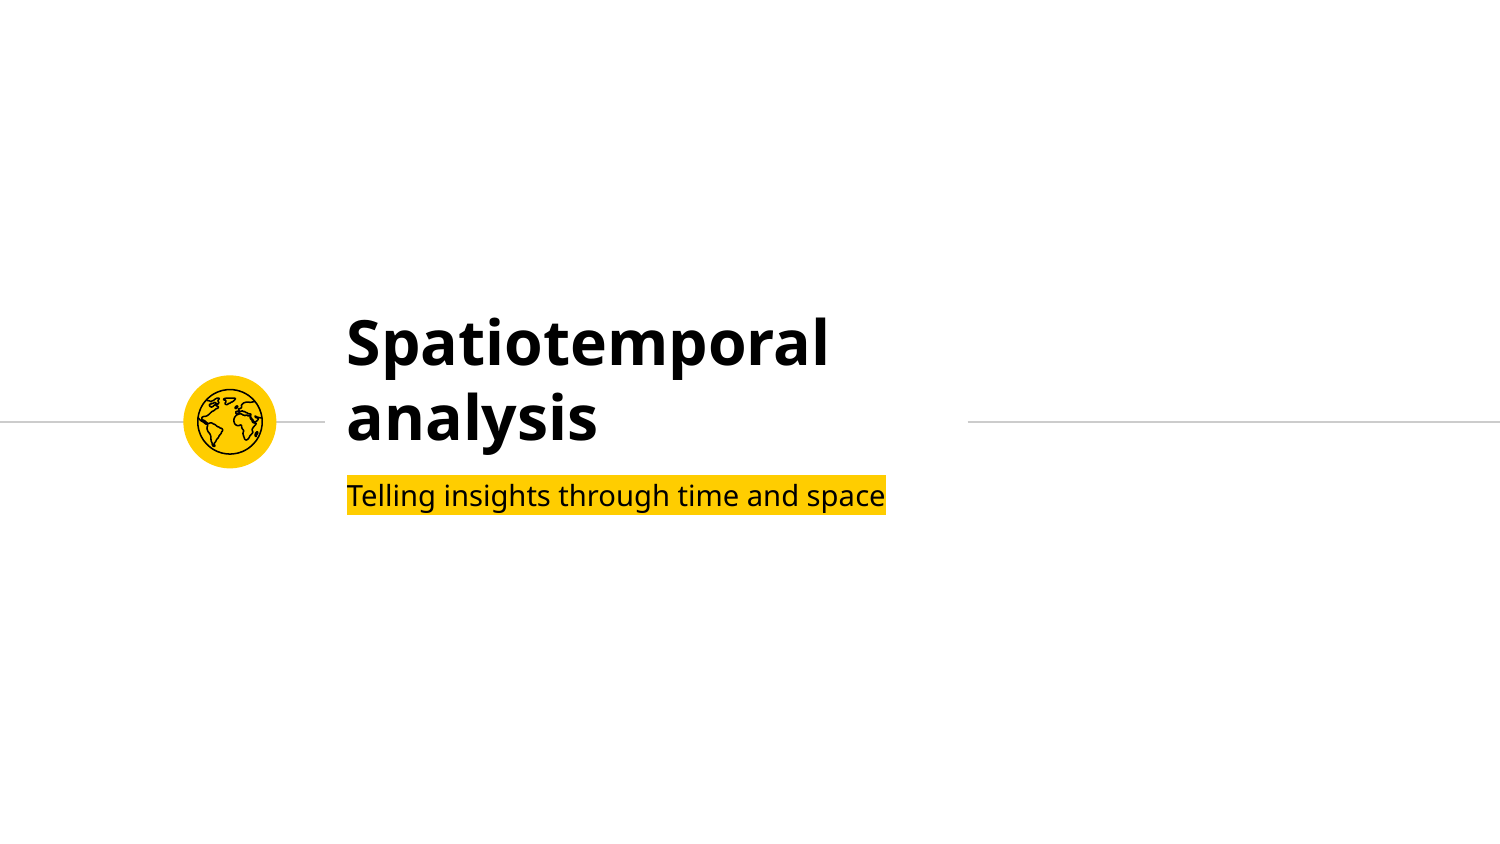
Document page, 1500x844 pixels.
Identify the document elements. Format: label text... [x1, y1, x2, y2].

subtitle Telling insights through time and space [331, 461, 1249, 591]
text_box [197, 389, 263, 455]
title Spatiotemporal analysis [331, 277, 1082, 461]
